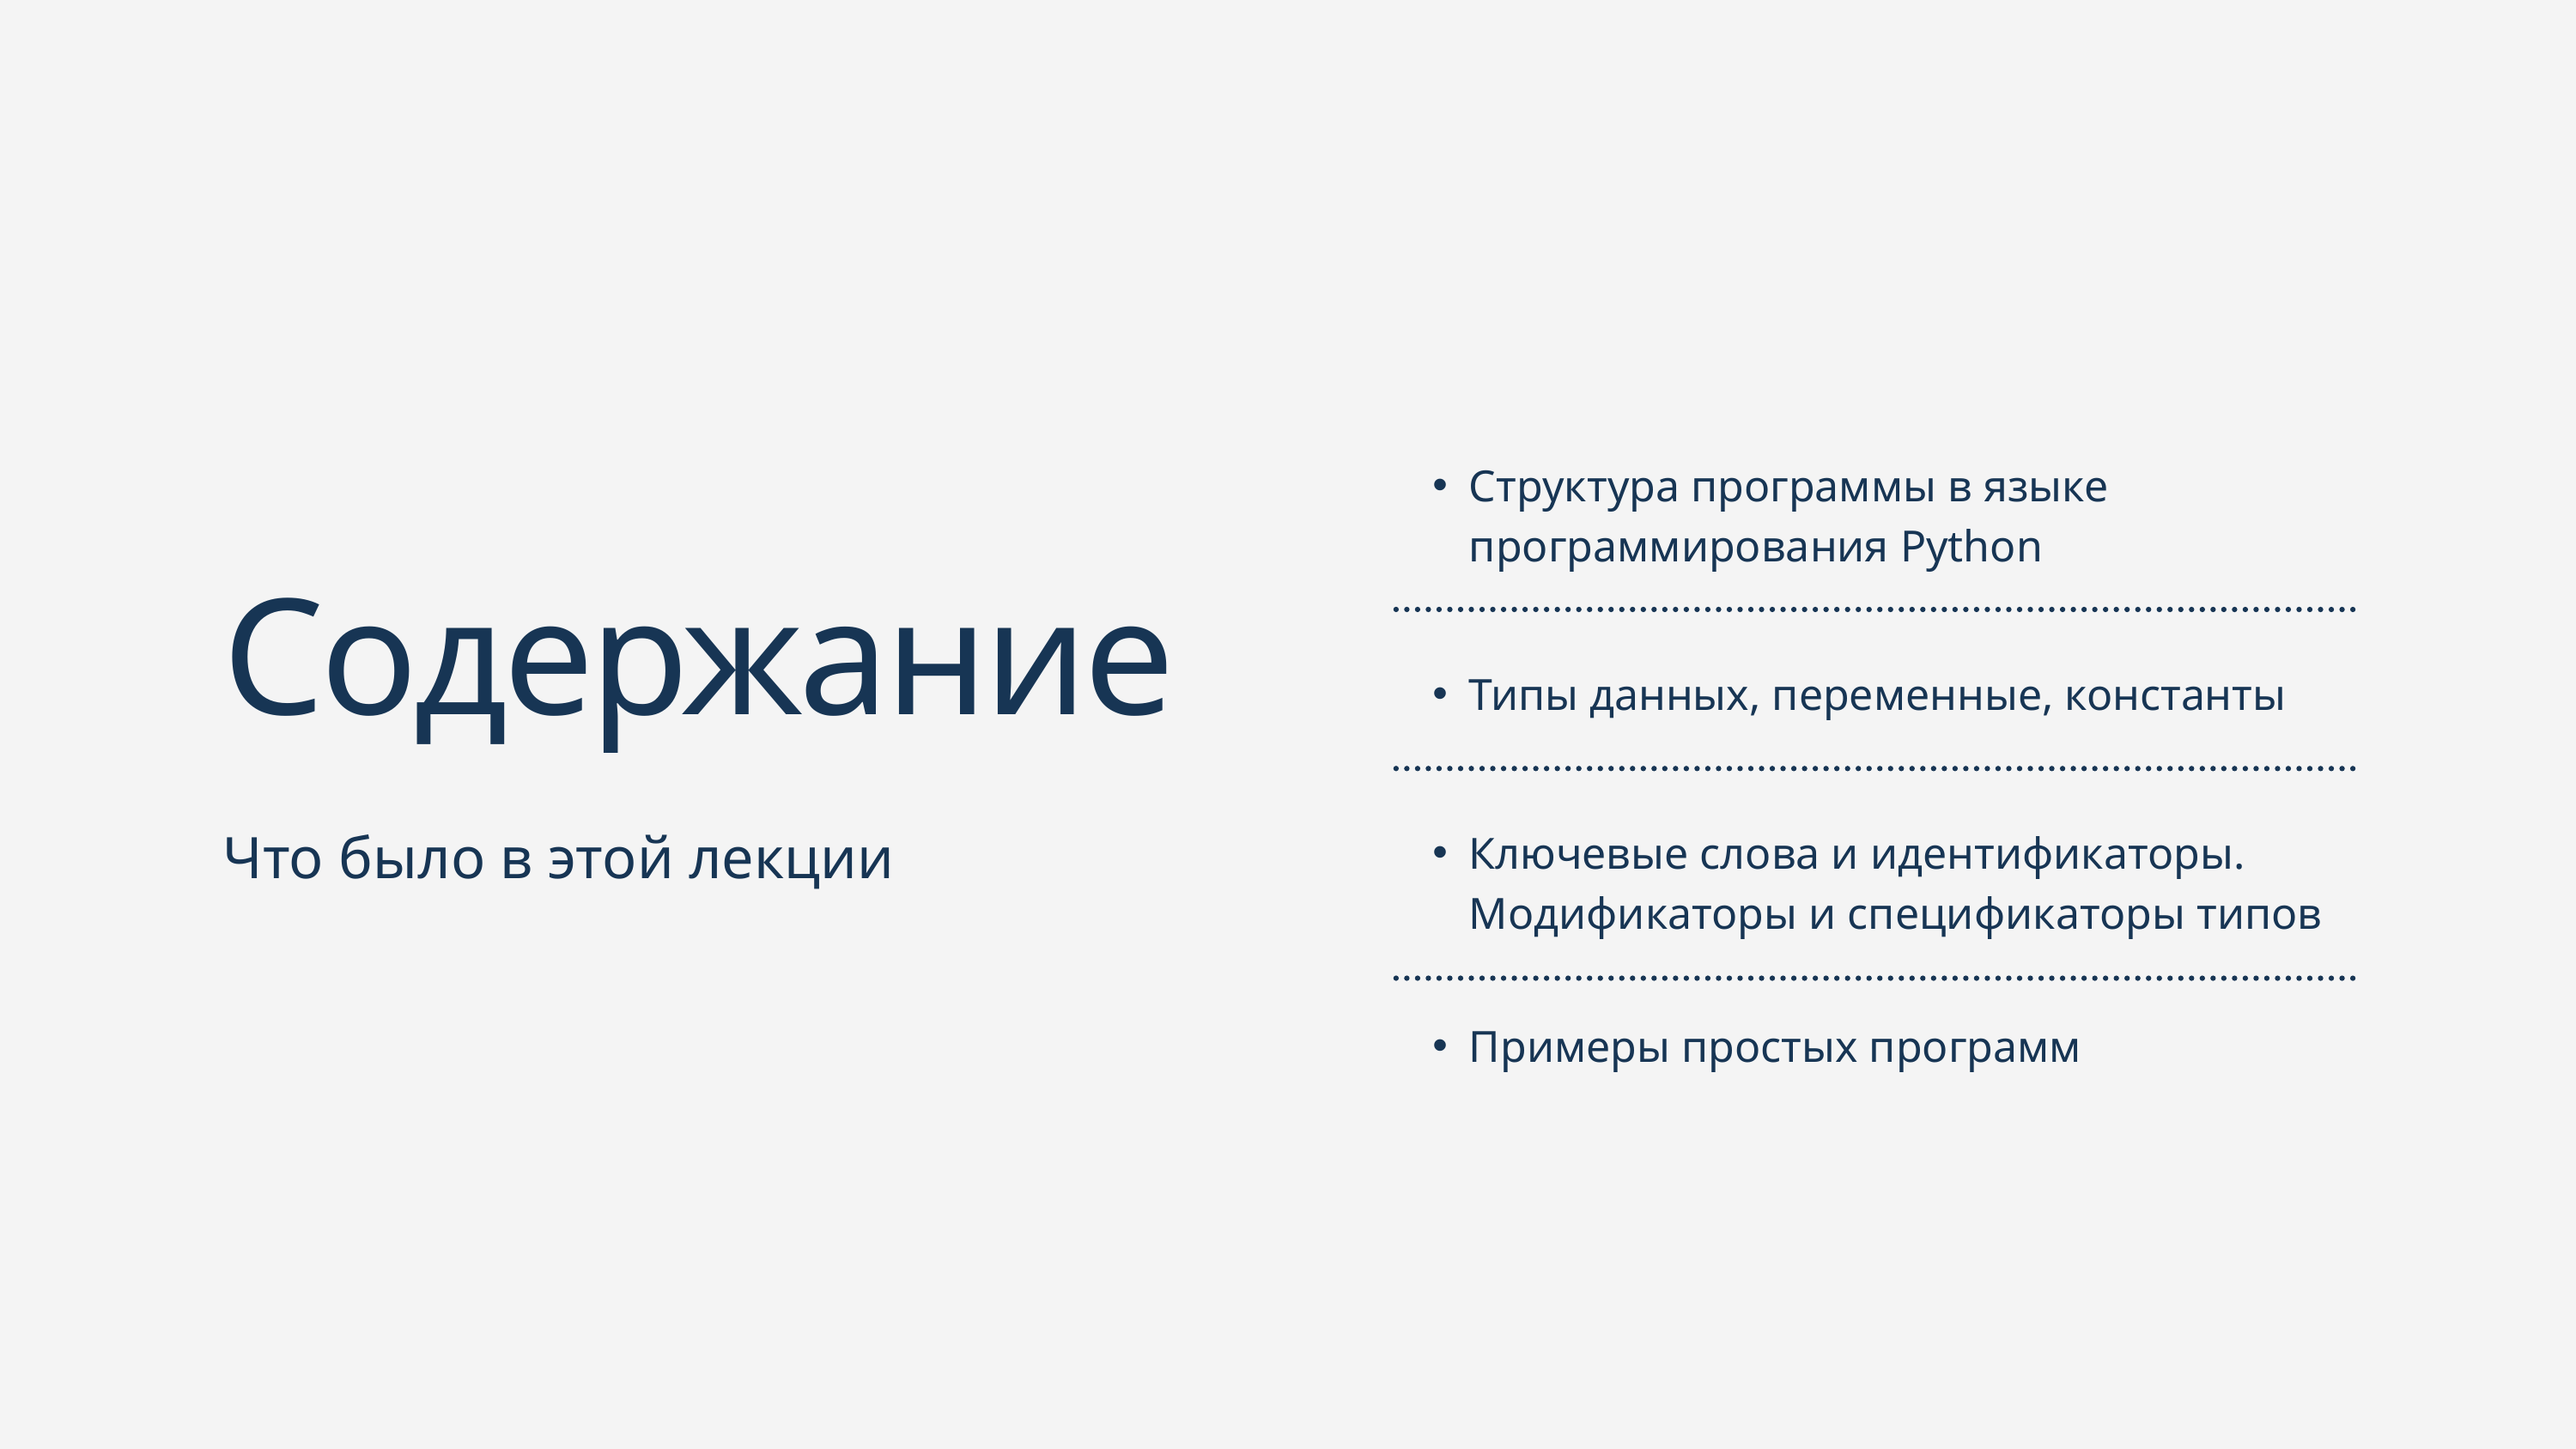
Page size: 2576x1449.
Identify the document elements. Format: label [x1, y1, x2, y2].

text_box [1395, 449, 2354, 1068]
text_box [222, 561, 1192, 888]
